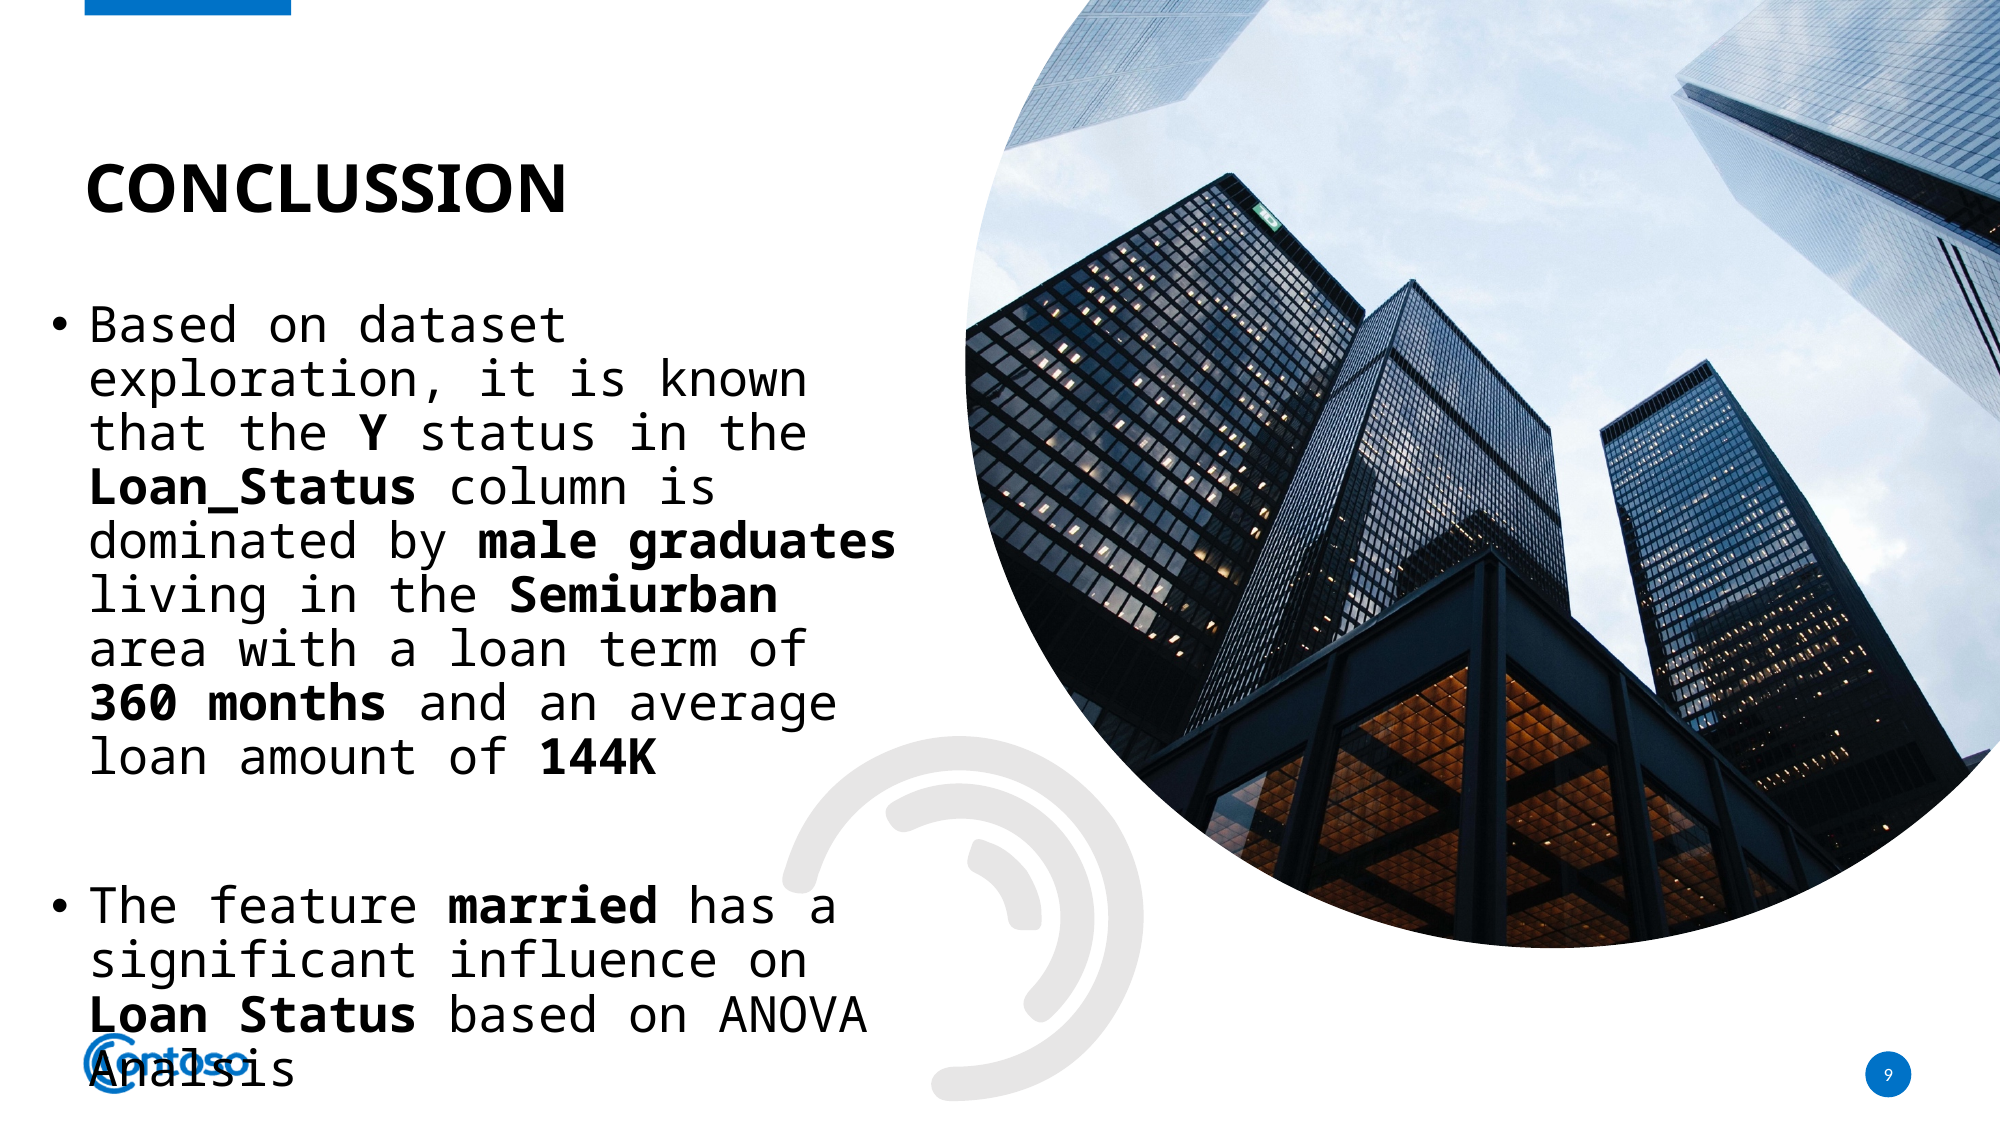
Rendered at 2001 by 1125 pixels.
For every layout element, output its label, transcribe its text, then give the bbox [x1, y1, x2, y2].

picture [965, 0, 2000, 949]
list Based on dataset exploration, it is known that the Y status in the Loan_Status column is dominated by male graduates living in the Semiurban area with a loan term of 360 months and an average loan amount of 144K The feature married has a significant influence on Loan Status based on ANOVA Analsis [51, 299, 929, 1014]
slide_number 9 [1864, 1059, 1913, 1090]
title ConCLUSSION [84, 81, 895, 300]
picture [77, 1027, 254, 1095]
